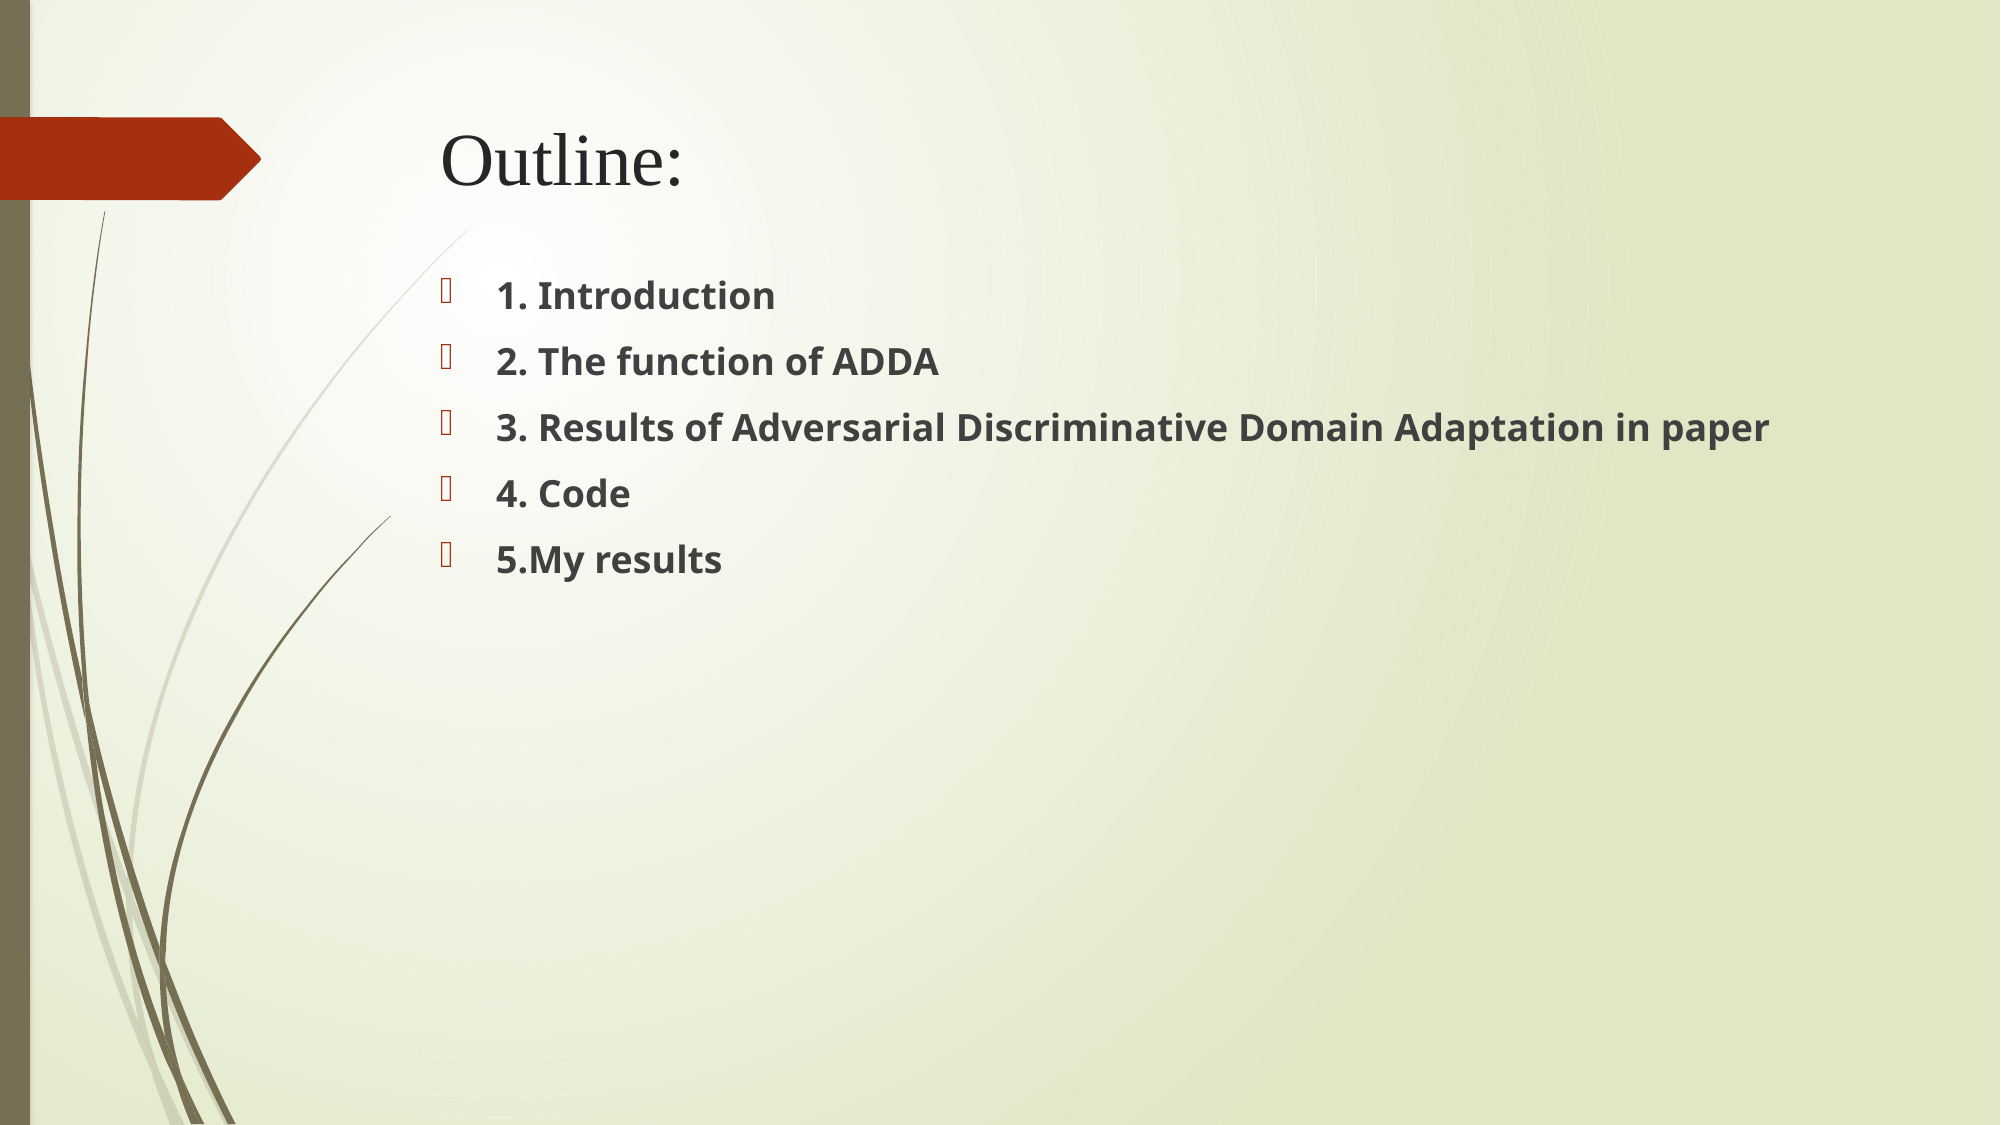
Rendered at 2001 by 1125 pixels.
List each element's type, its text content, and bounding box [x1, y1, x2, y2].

title Outline: [425, 102, 1888, 264]
list 1. Introduction 2. The function of ADDA 3. Results of Adversarial Discriminative Domain Adaptation in paper 4. Code 5.My results [424, 264, 1888, 885]
